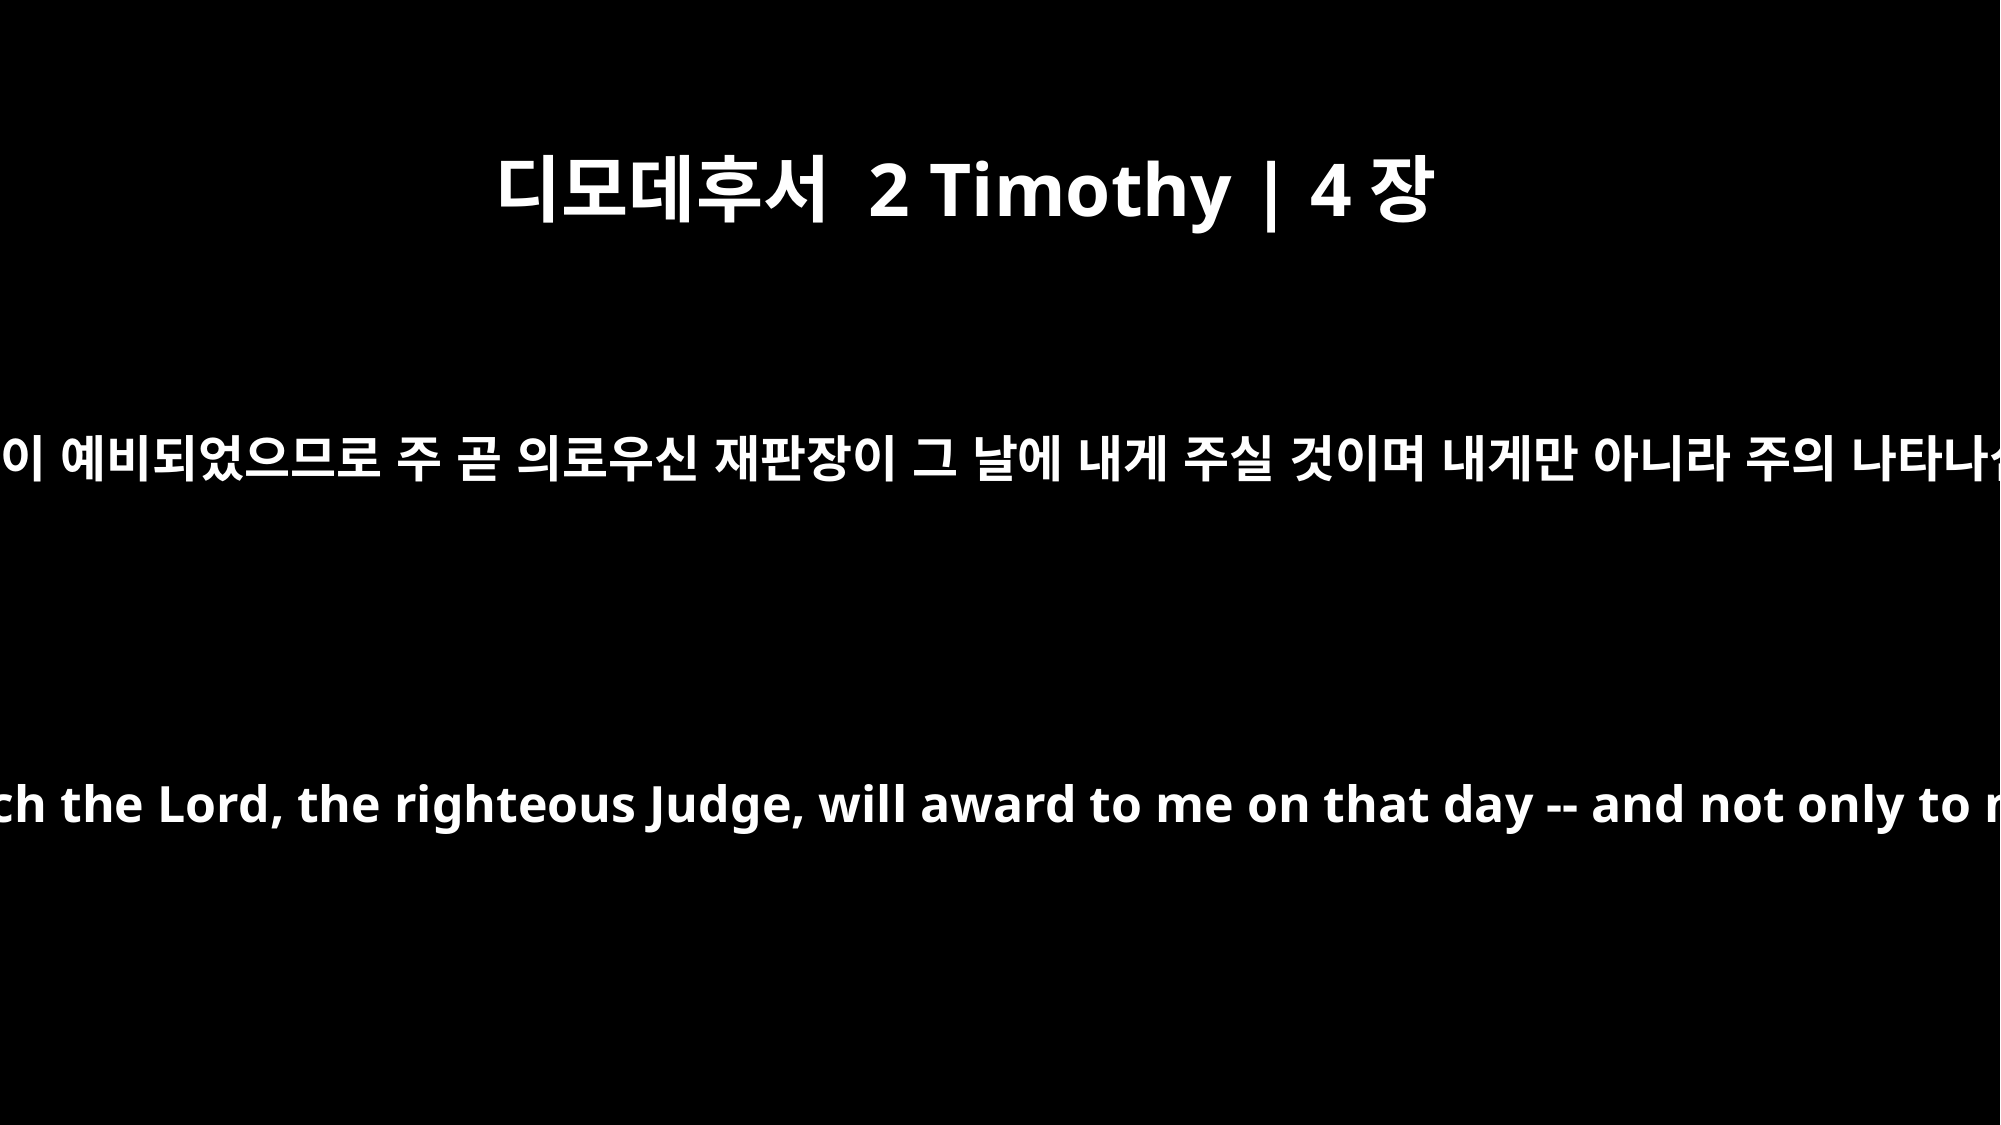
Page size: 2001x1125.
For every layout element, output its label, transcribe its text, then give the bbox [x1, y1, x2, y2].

text_box Now there is in store for me the crown of righteousness, which the Lord, the righteous Judge, will award to me on that day -- and not only to me, but also to all who have longed for his appearing. [0, 764, 2000, 840]
text_box 디모데후서 2 Timothy | 4장 [479, 136, 1453, 239]
text_box 8 이제 후로는 나를 위하여 의의 면류관이 예비되었으므로 주 곧 의로우신 재판장이 그 날에 내게 주실 것이며 내게만 아니라 주의 나타나심을 사모하는 모든 자에게도니라 [0, 359, 2000, 495]
